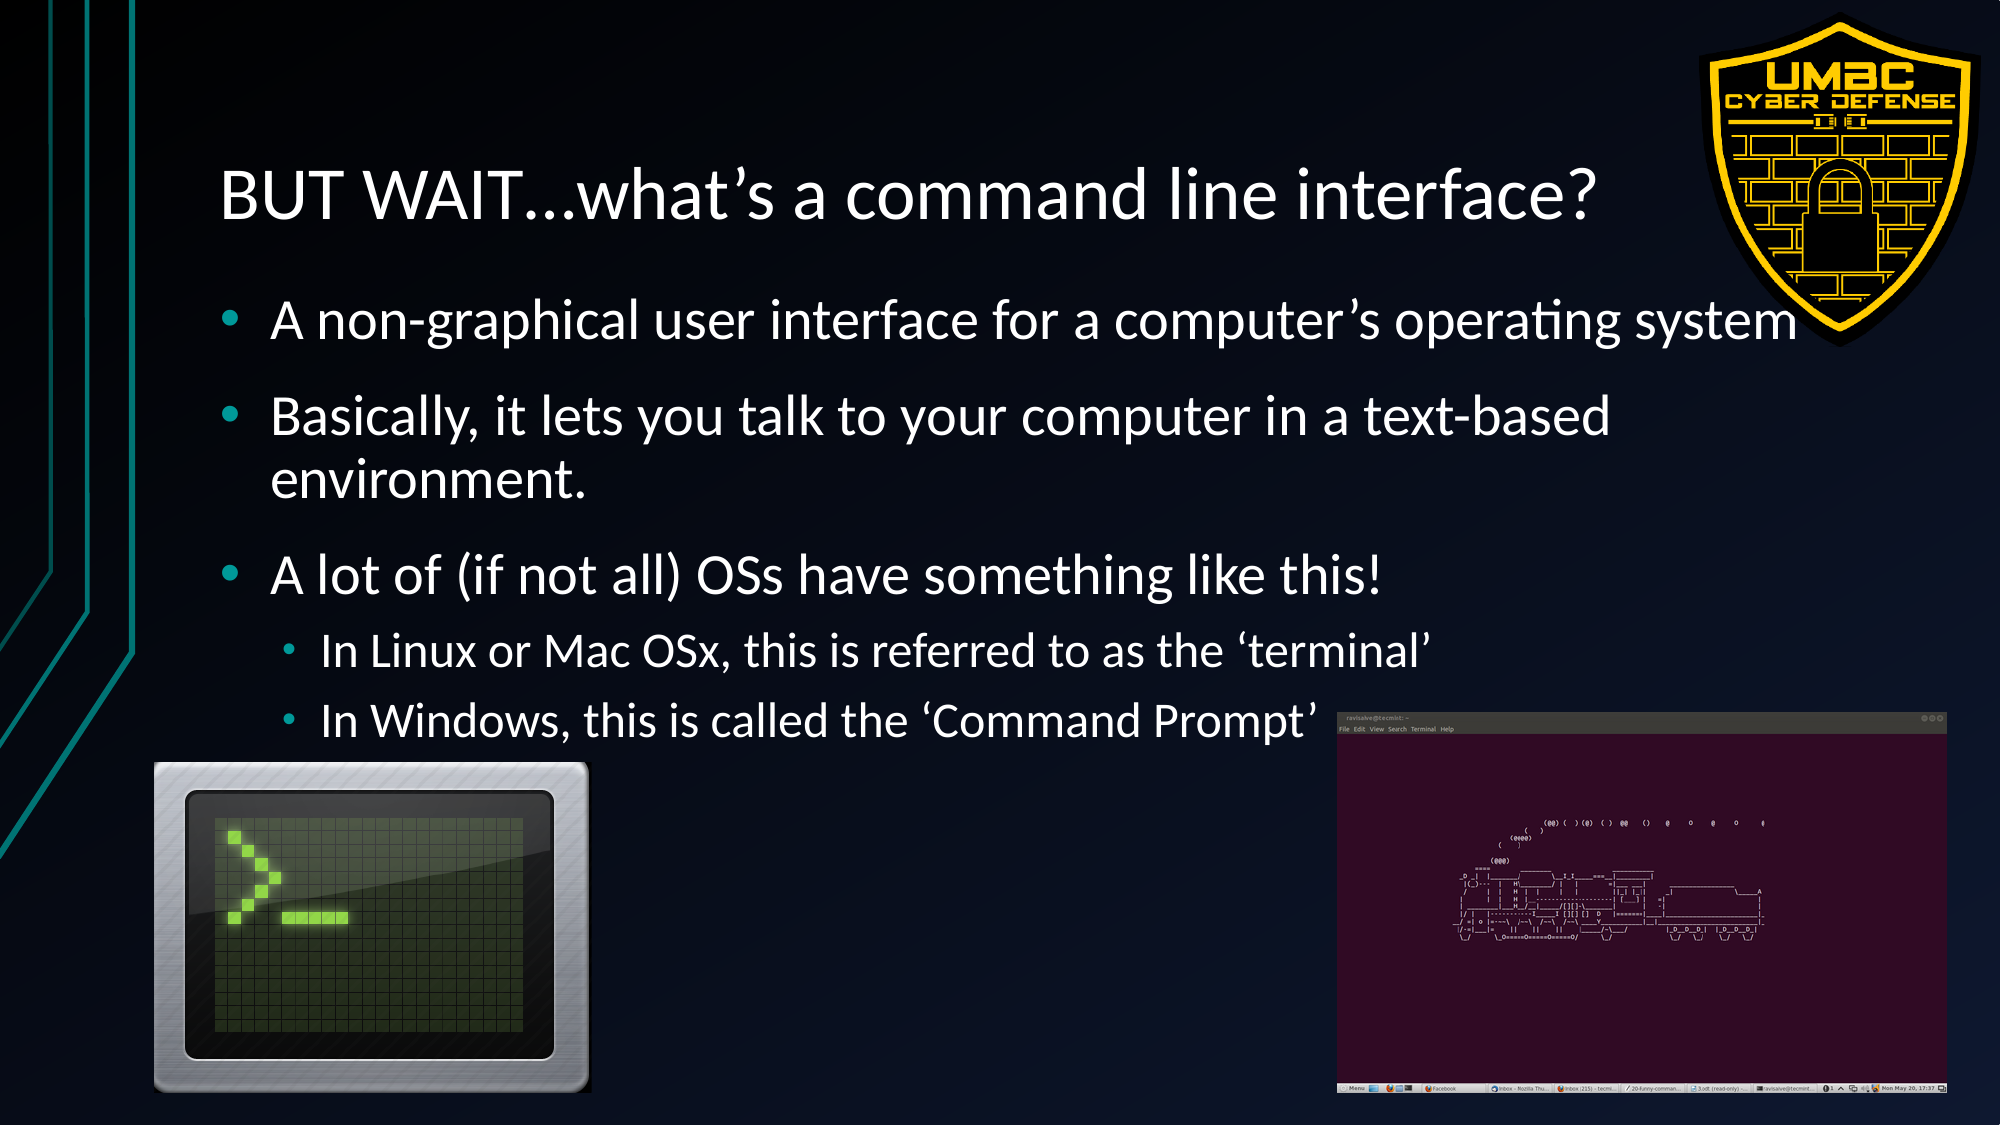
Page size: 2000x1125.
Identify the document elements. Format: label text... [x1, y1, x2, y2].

picture [153, 762, 592, 1094]
picture [1336, 712, 1947, 1094]
picture [1699, 12, 1981, 347]
list A non-graphical user interface for a computer’s operating system Basically, it lets you talk to your computer in a text-based environment. A lot of (if not all) OSs have something like this! In Linux or Mac OSx, this is referred to as the ‘terminal’ In Windows, this is called the ‘Command Prompt’ [199, 279, 1900, 1012]
title BUT WAIT…what’s a command line interface? [199, 45, 1696, 246]
